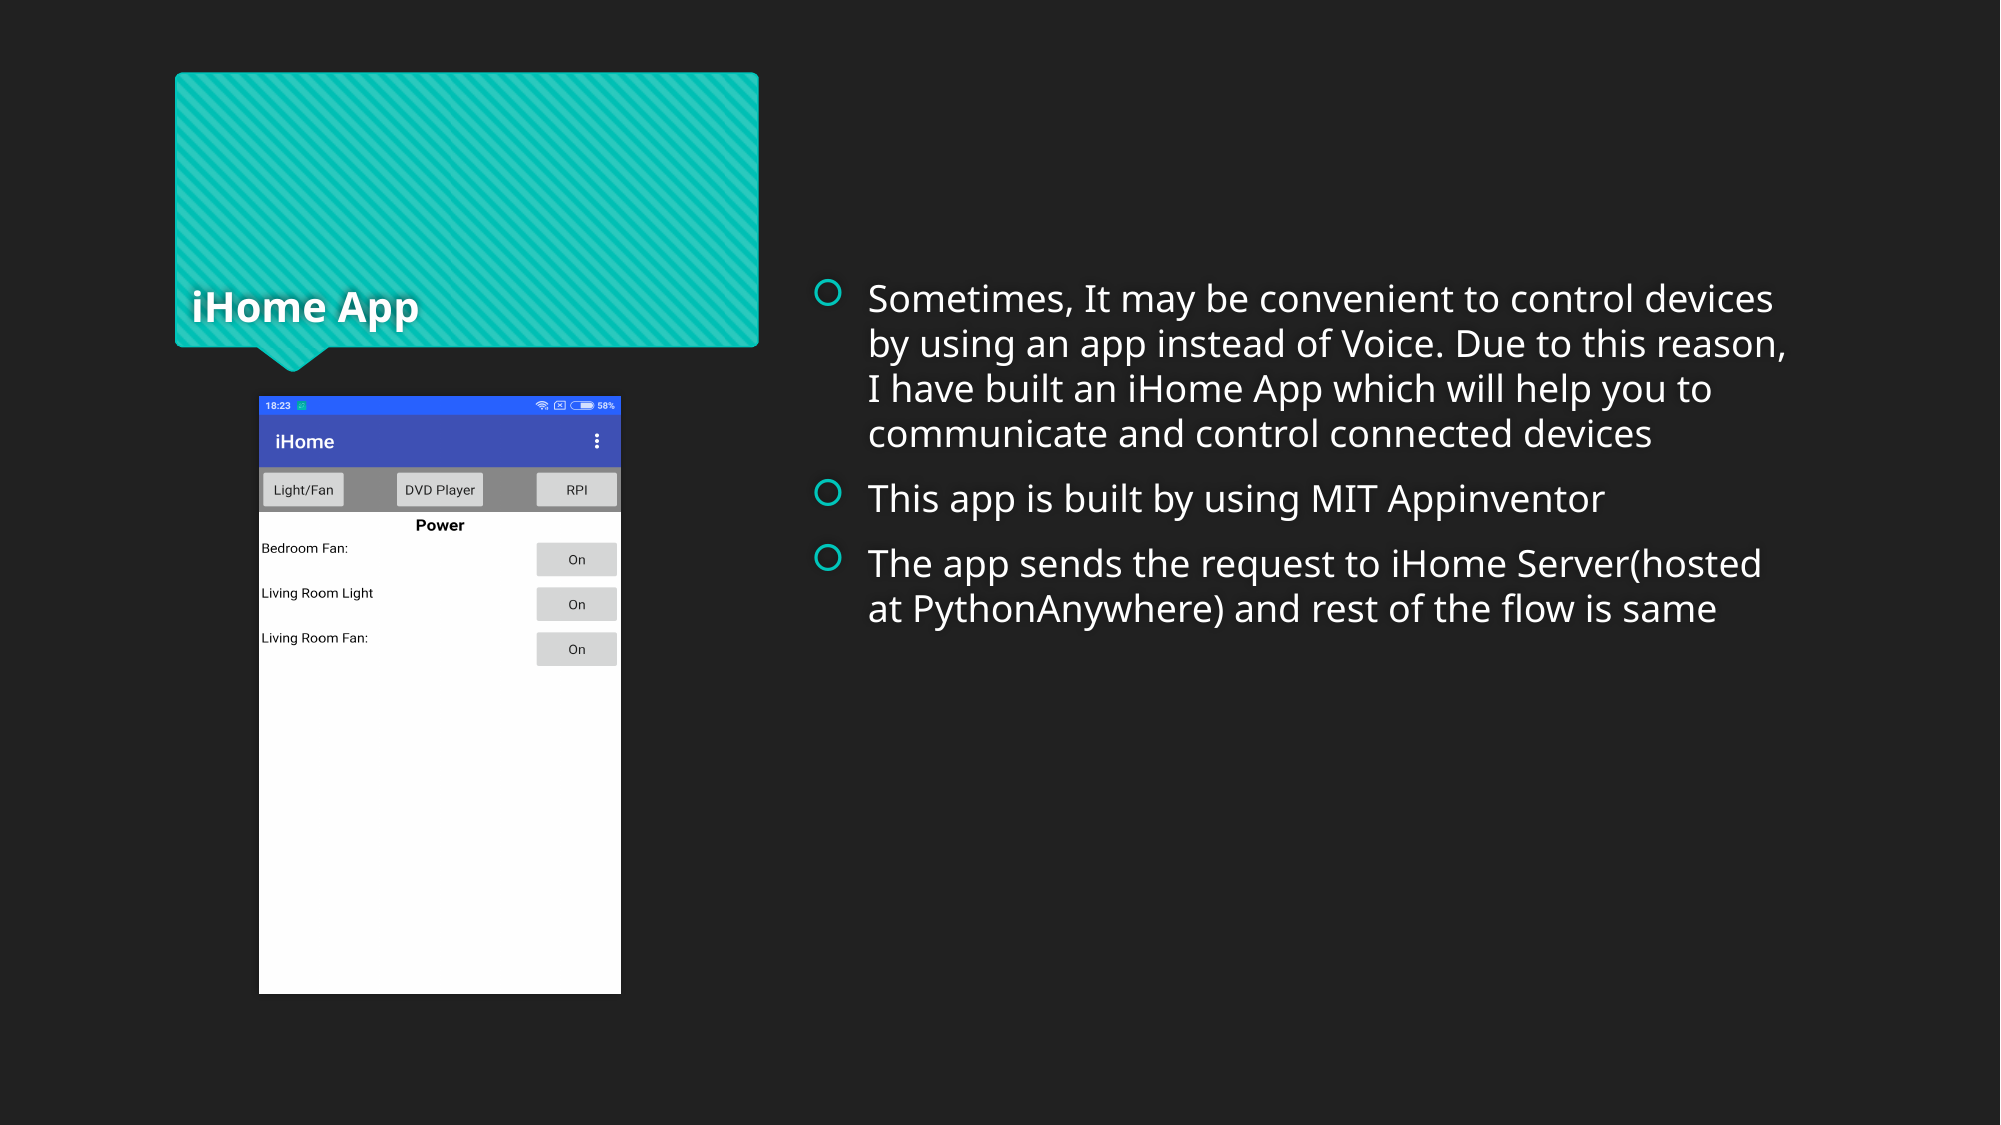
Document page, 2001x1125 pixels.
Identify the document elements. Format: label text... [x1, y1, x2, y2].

picture [259, 396, 621, 994]
title iHome App [176, 73, 758, 339]
list Sometimes, It may be convenient to control devices by using an app instead of Voice. Due to this reason, I have built an iHome App which will help you to communicate and control connected devices This app is built by using MIT Appinventor The app sends the request to iHome Server(hosted at PythonAnywhere) and rest of the flow is same [796, 73, 1823, 962]
